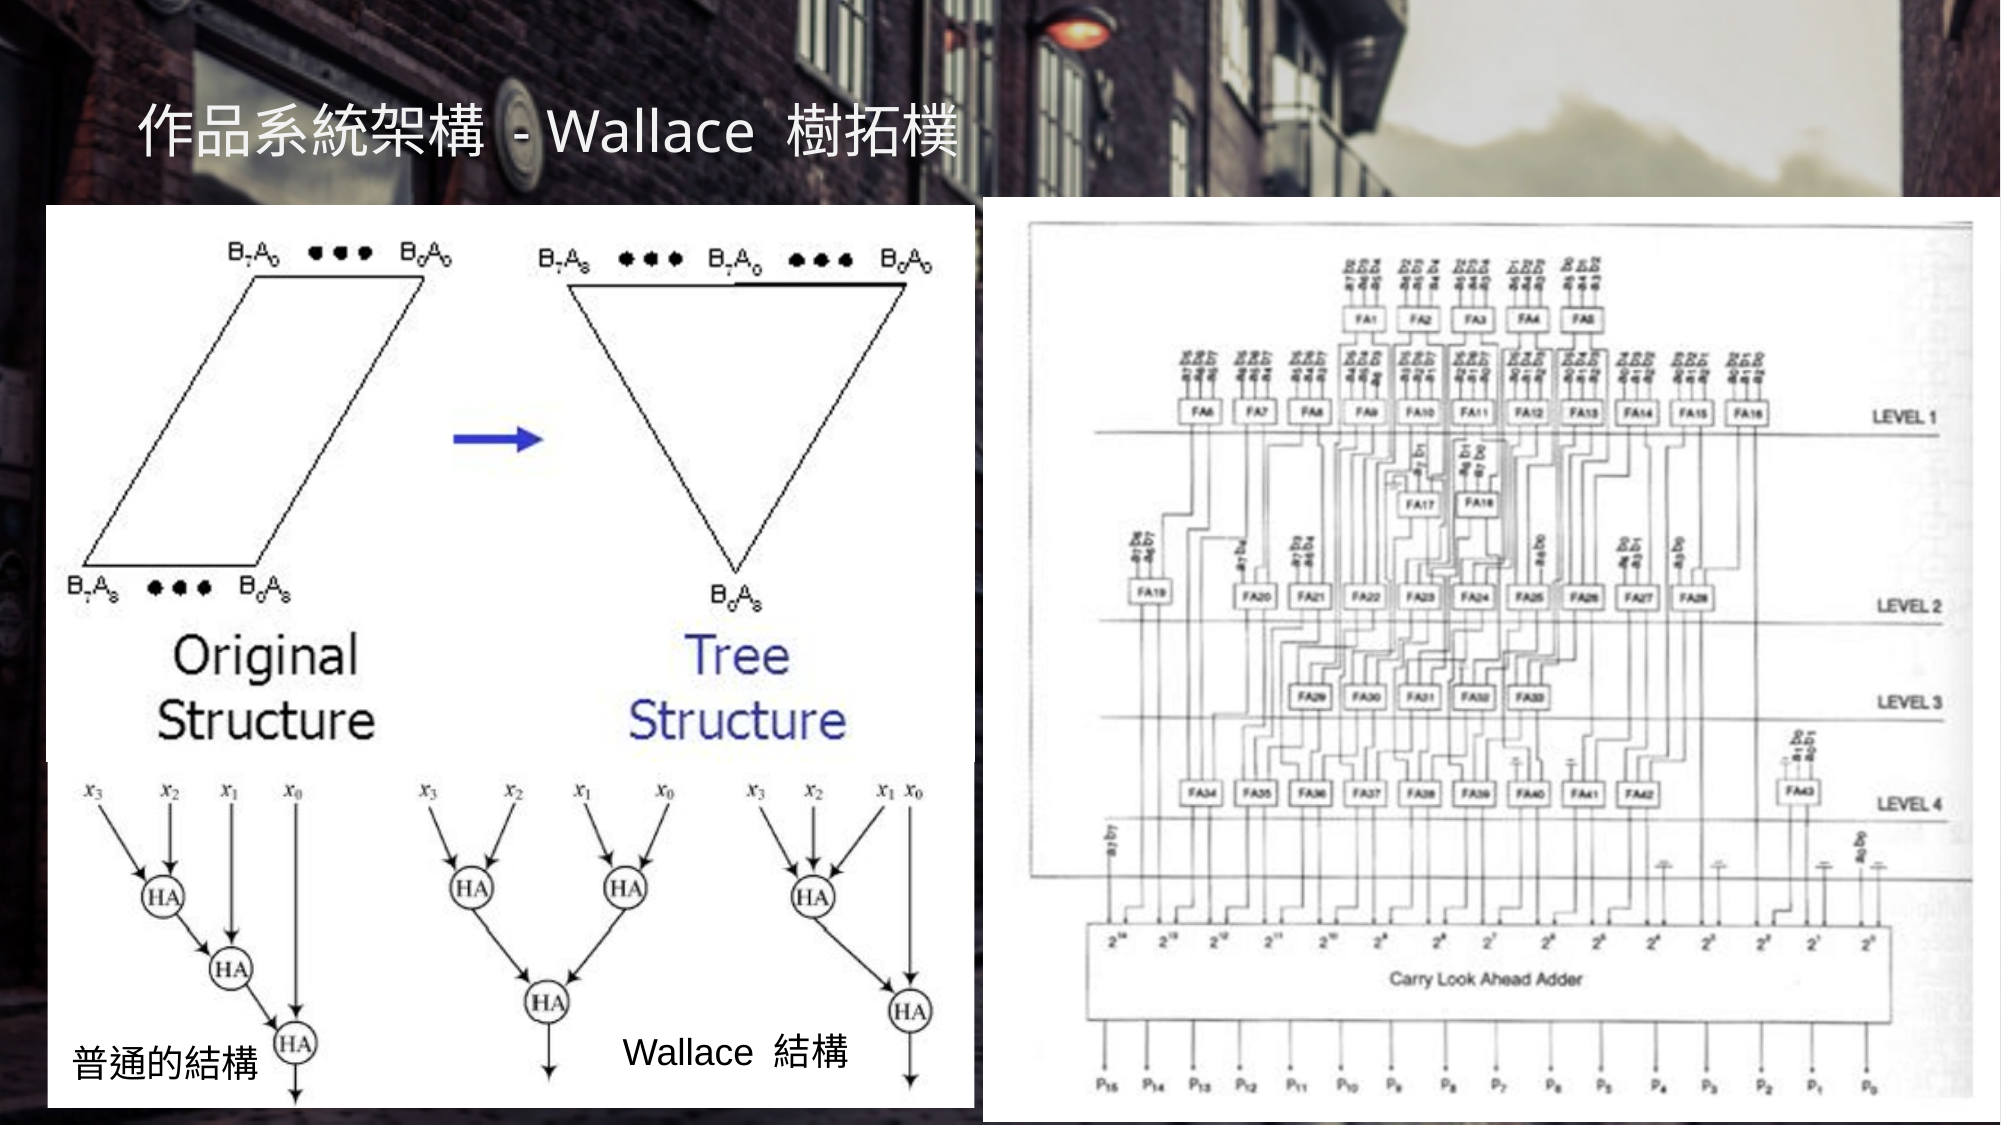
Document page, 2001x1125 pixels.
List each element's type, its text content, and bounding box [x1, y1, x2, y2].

text_box 作品系統架構 - Wallace 樹拓樸 [121, 86, 1170, 172]
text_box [47, 762, 975, 1108]
picture [0, 0, 2001, 1125]
